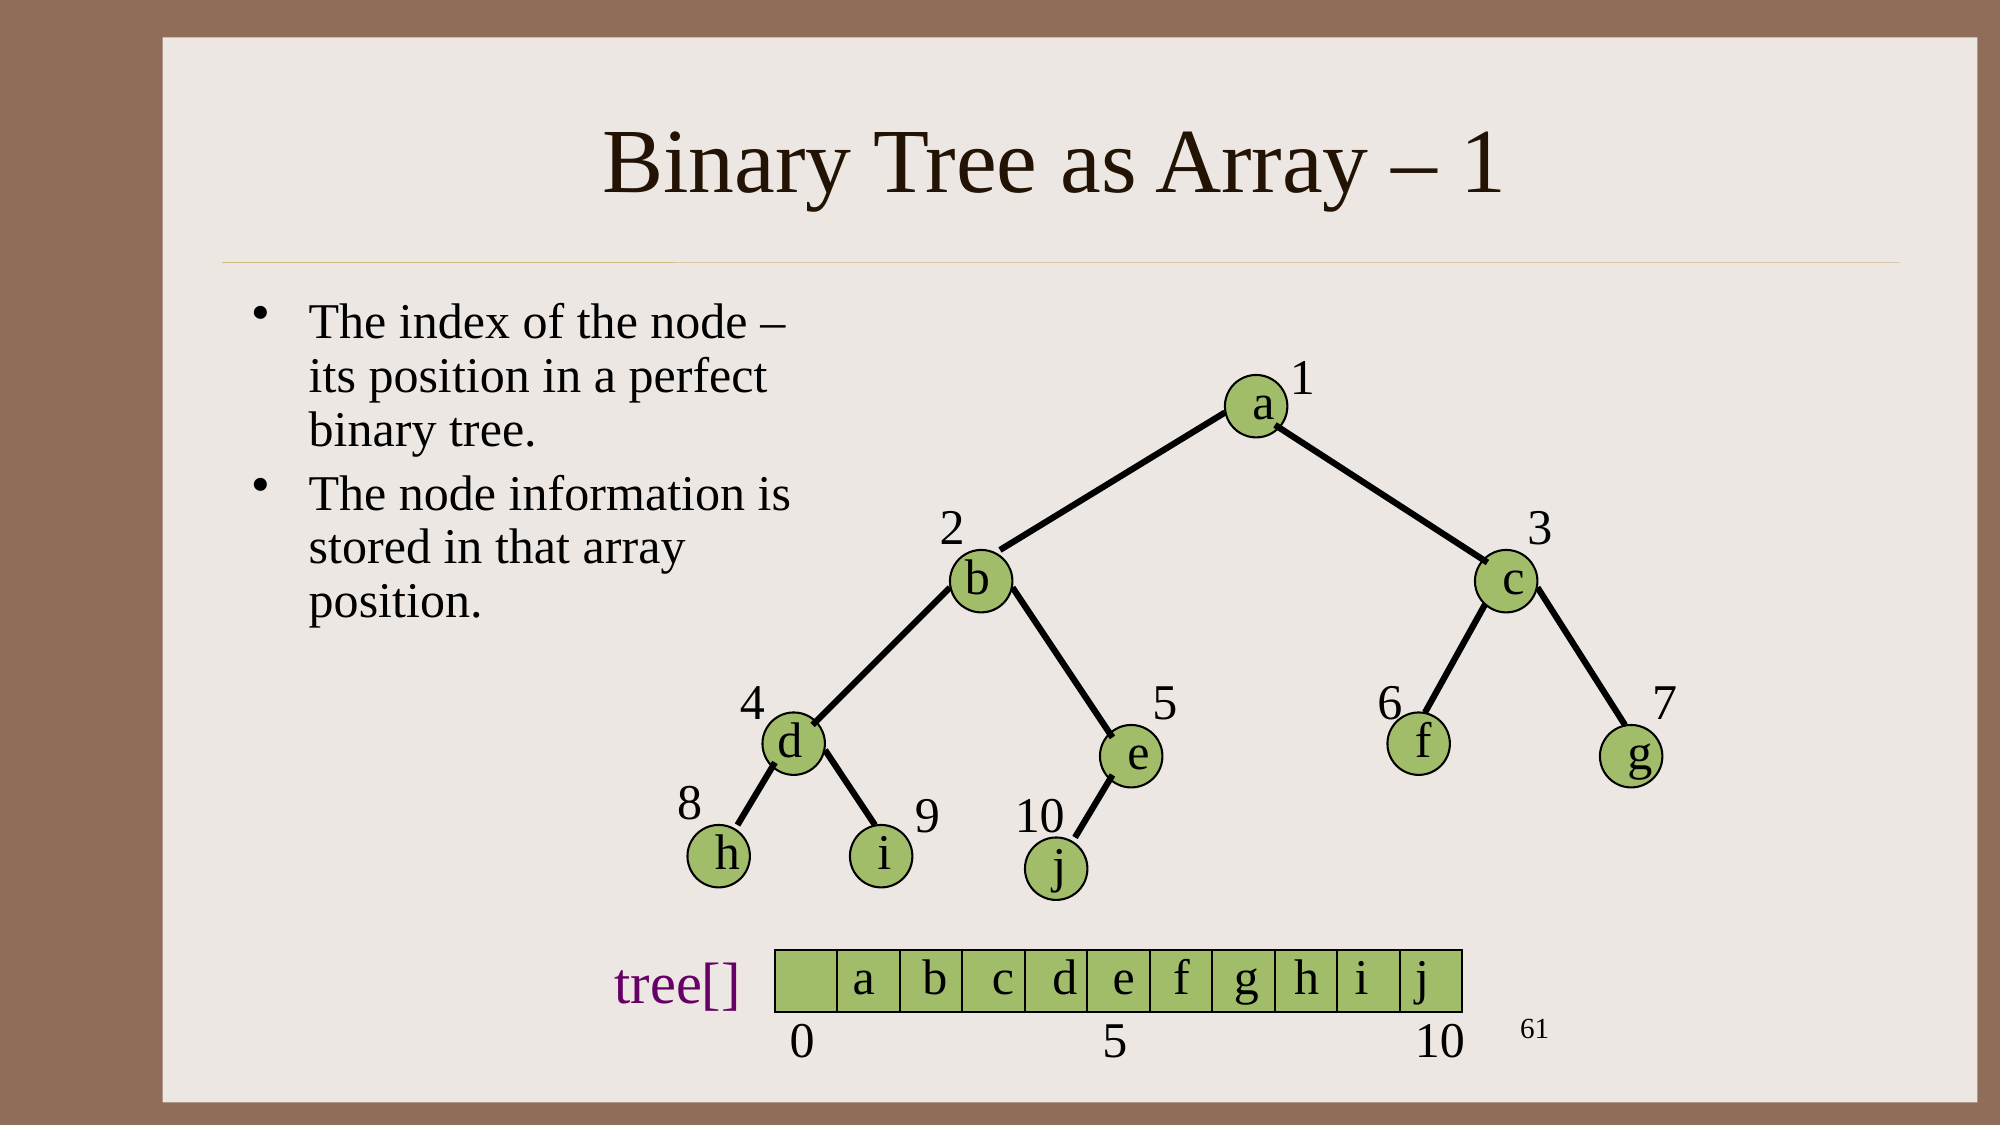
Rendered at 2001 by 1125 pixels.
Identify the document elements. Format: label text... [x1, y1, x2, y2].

slide_number 61 [1505, 1001, 1922, 1077]
title Binary Tree as Array – 1 [233, 62, 1900, 250]
list The index of the node – its position in a perfect binary tree. The node information is stored in that array position. [237, 287, 838, 675]
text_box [662, 337, 1701, 921]
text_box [599, 937, 1501, 1076]
